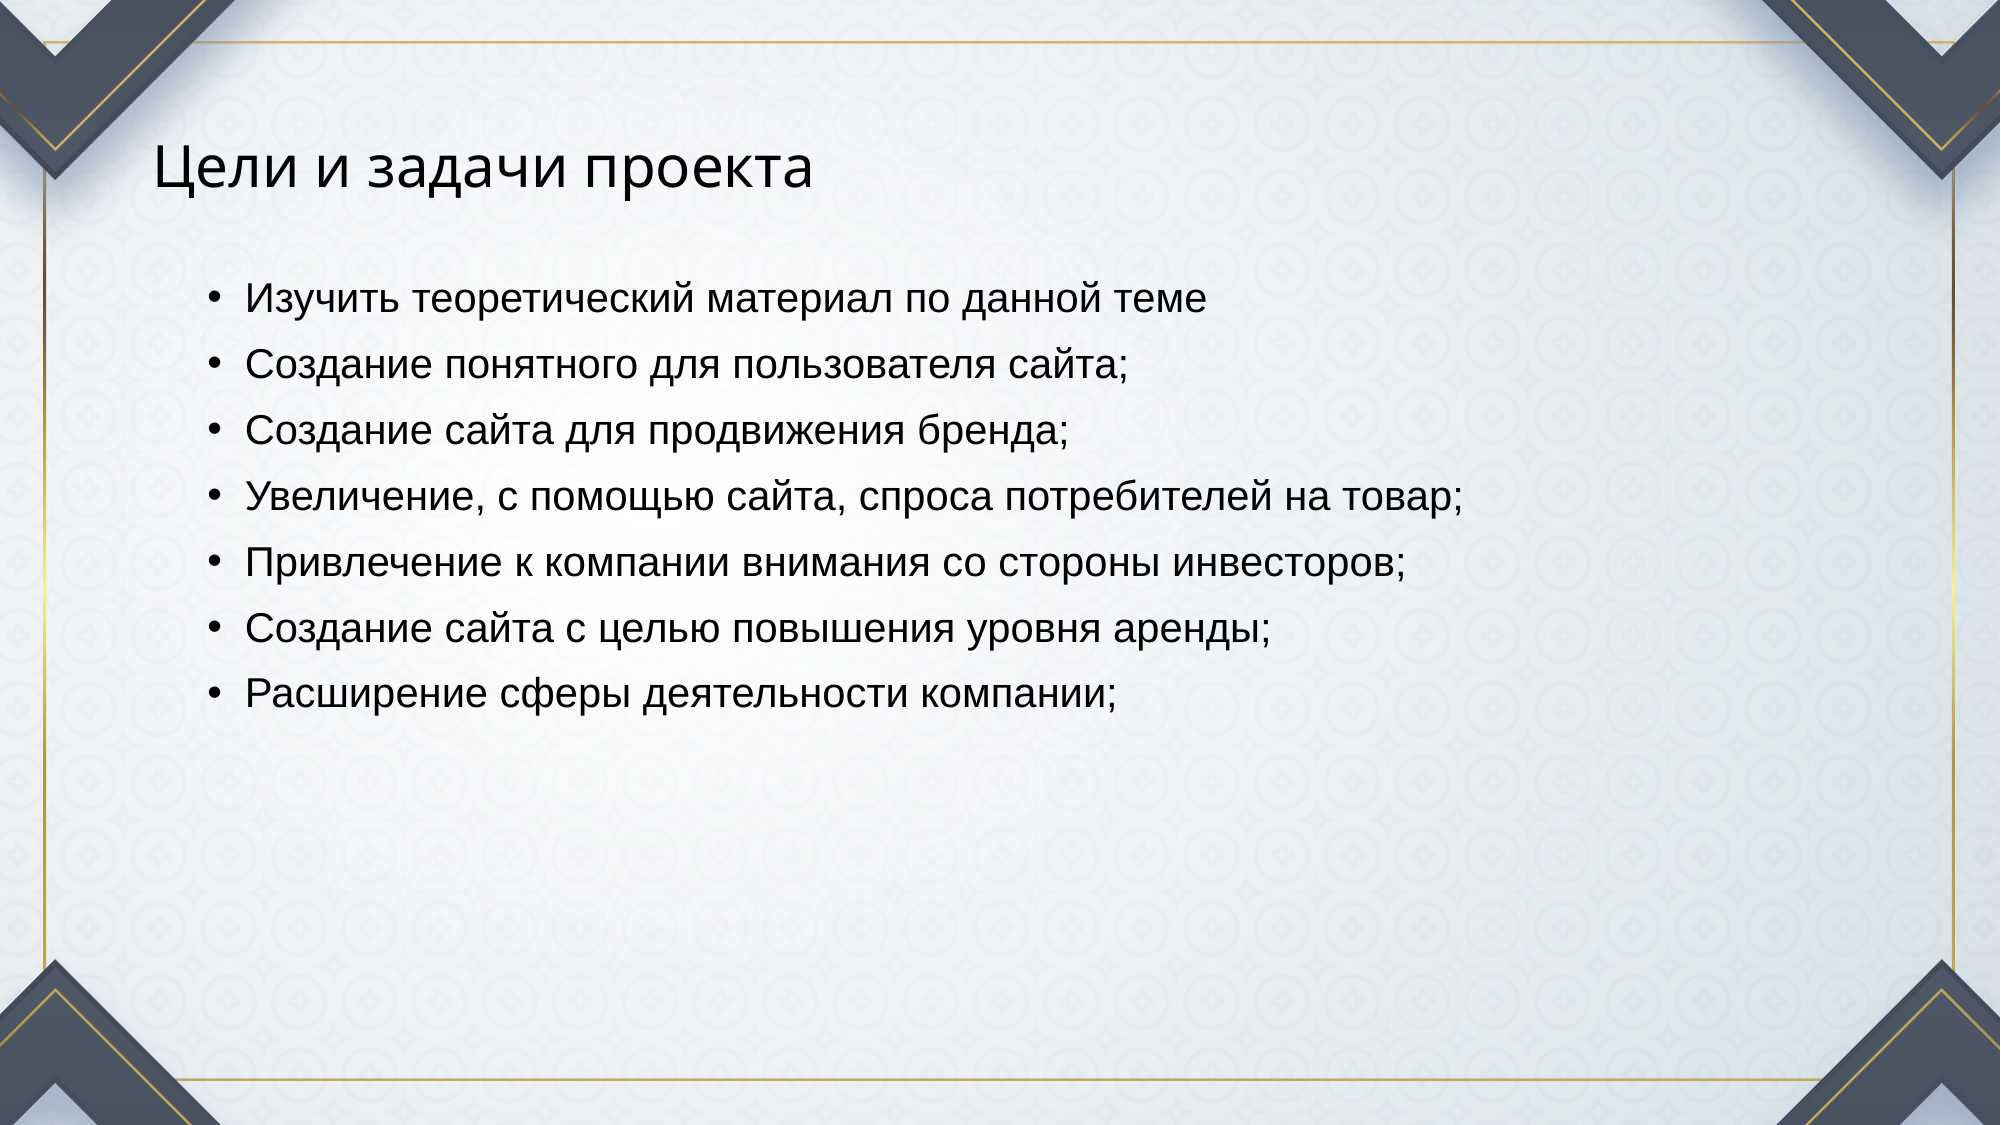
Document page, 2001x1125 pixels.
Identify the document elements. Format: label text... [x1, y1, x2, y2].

title Цели и задачи проекта [137, 59, 1863, 278]
picture [0, 0, 2000, 1125]
list Изучить теоретический материал по данной теме Создание понятного для пользователя сайта; Создание сайта для продвижения бренда; Увеличение, с помощью сайта, спроса потребителей на товар; Привлечение к компании внимания со стороны инвесторов; Создание сайта с целью повышения уровня аренды; Расширение сферы деятельности компании; [192, 269, 1918, 983]
